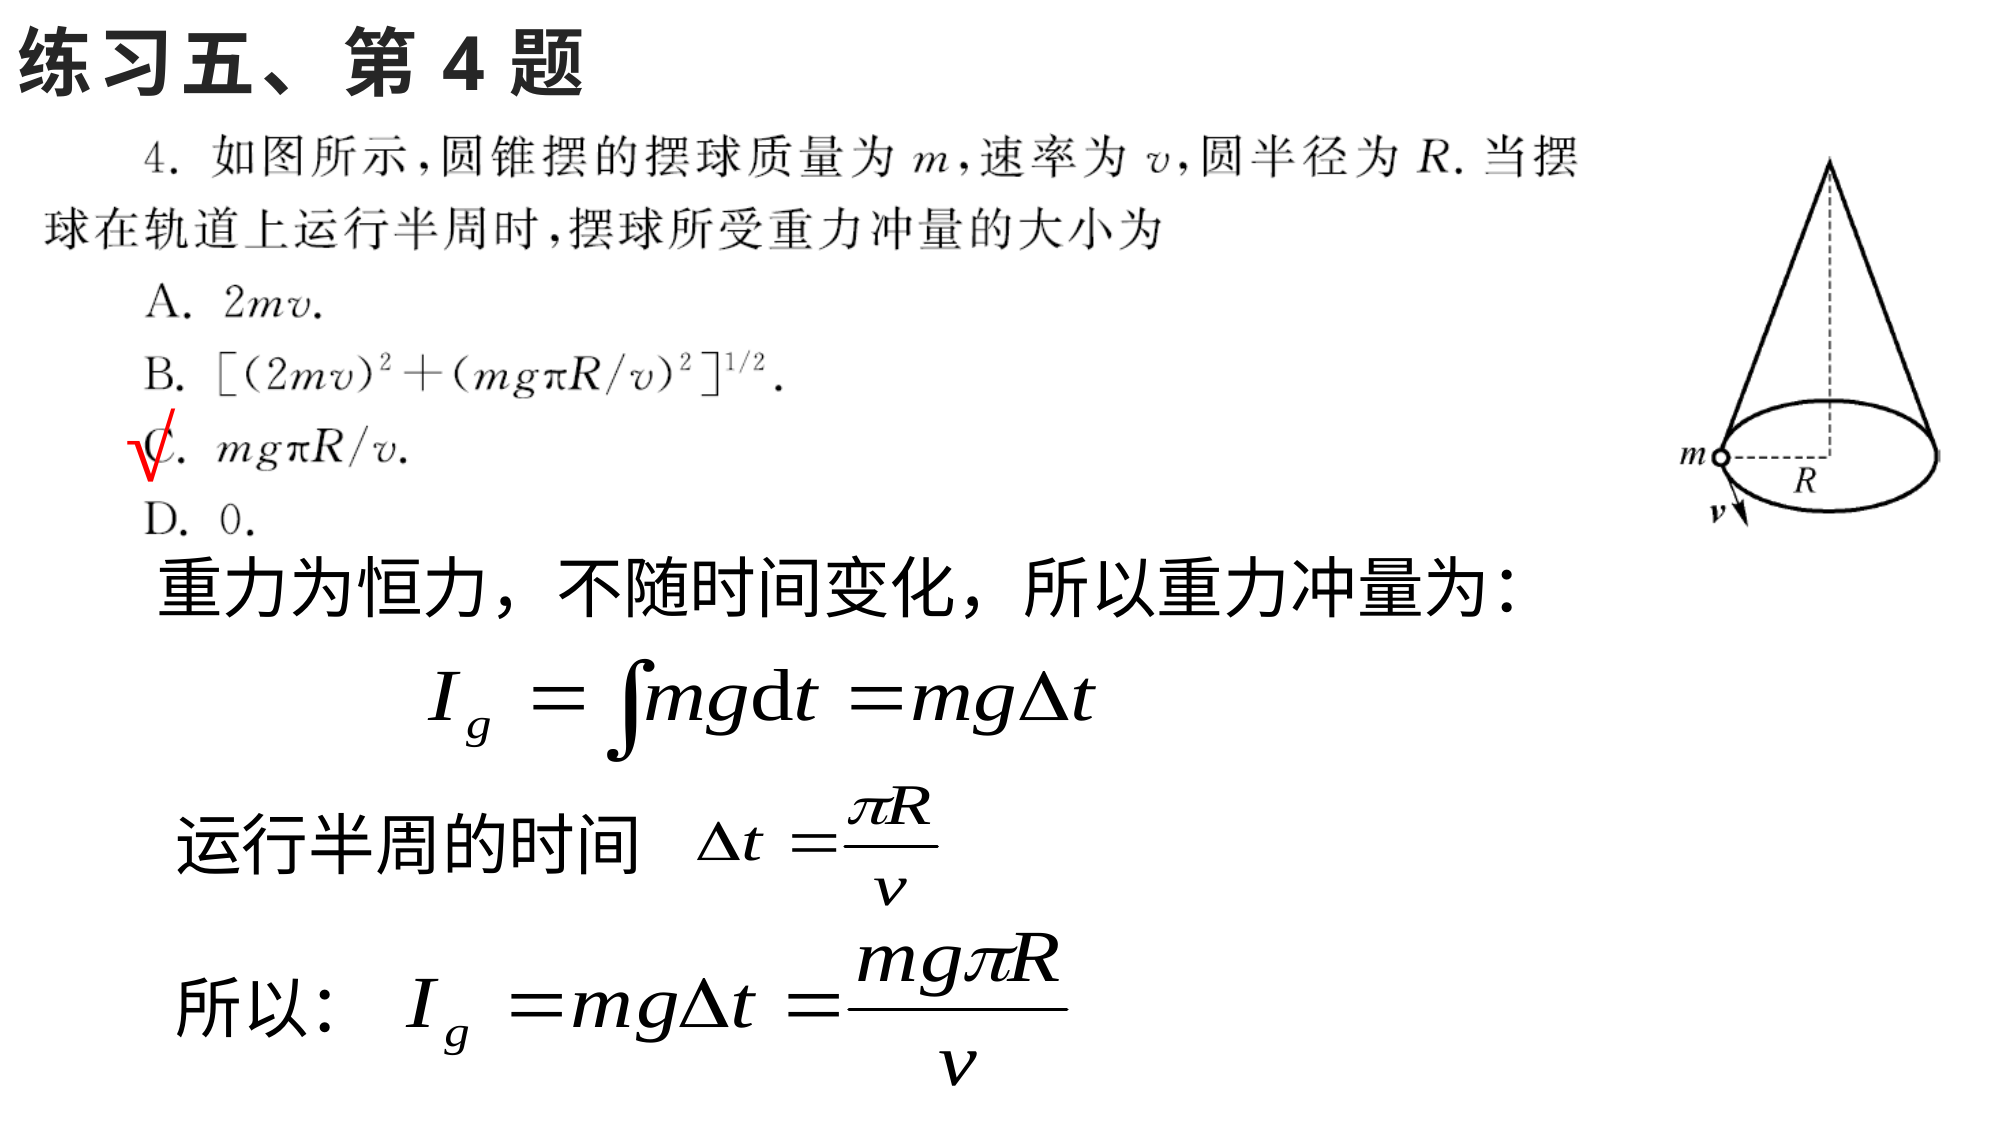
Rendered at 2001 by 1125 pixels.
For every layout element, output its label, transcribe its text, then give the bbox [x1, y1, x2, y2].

picture [35, 118, 1955, 539]
text_box 运行半周的时间 [160, 795, 658, 891]
text_box 所以： [160, 958, 390, 1054]
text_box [683, 769, 950, 911]
text_box 练习五、第4题 [3, 2, 602, 119]
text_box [412, 634, 1118, 770]
text_box 重力为恒力，不随时间变化，所以重力冲量为： [141, 539, 1573, 634]
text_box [390, 911, 1082, 1102]
